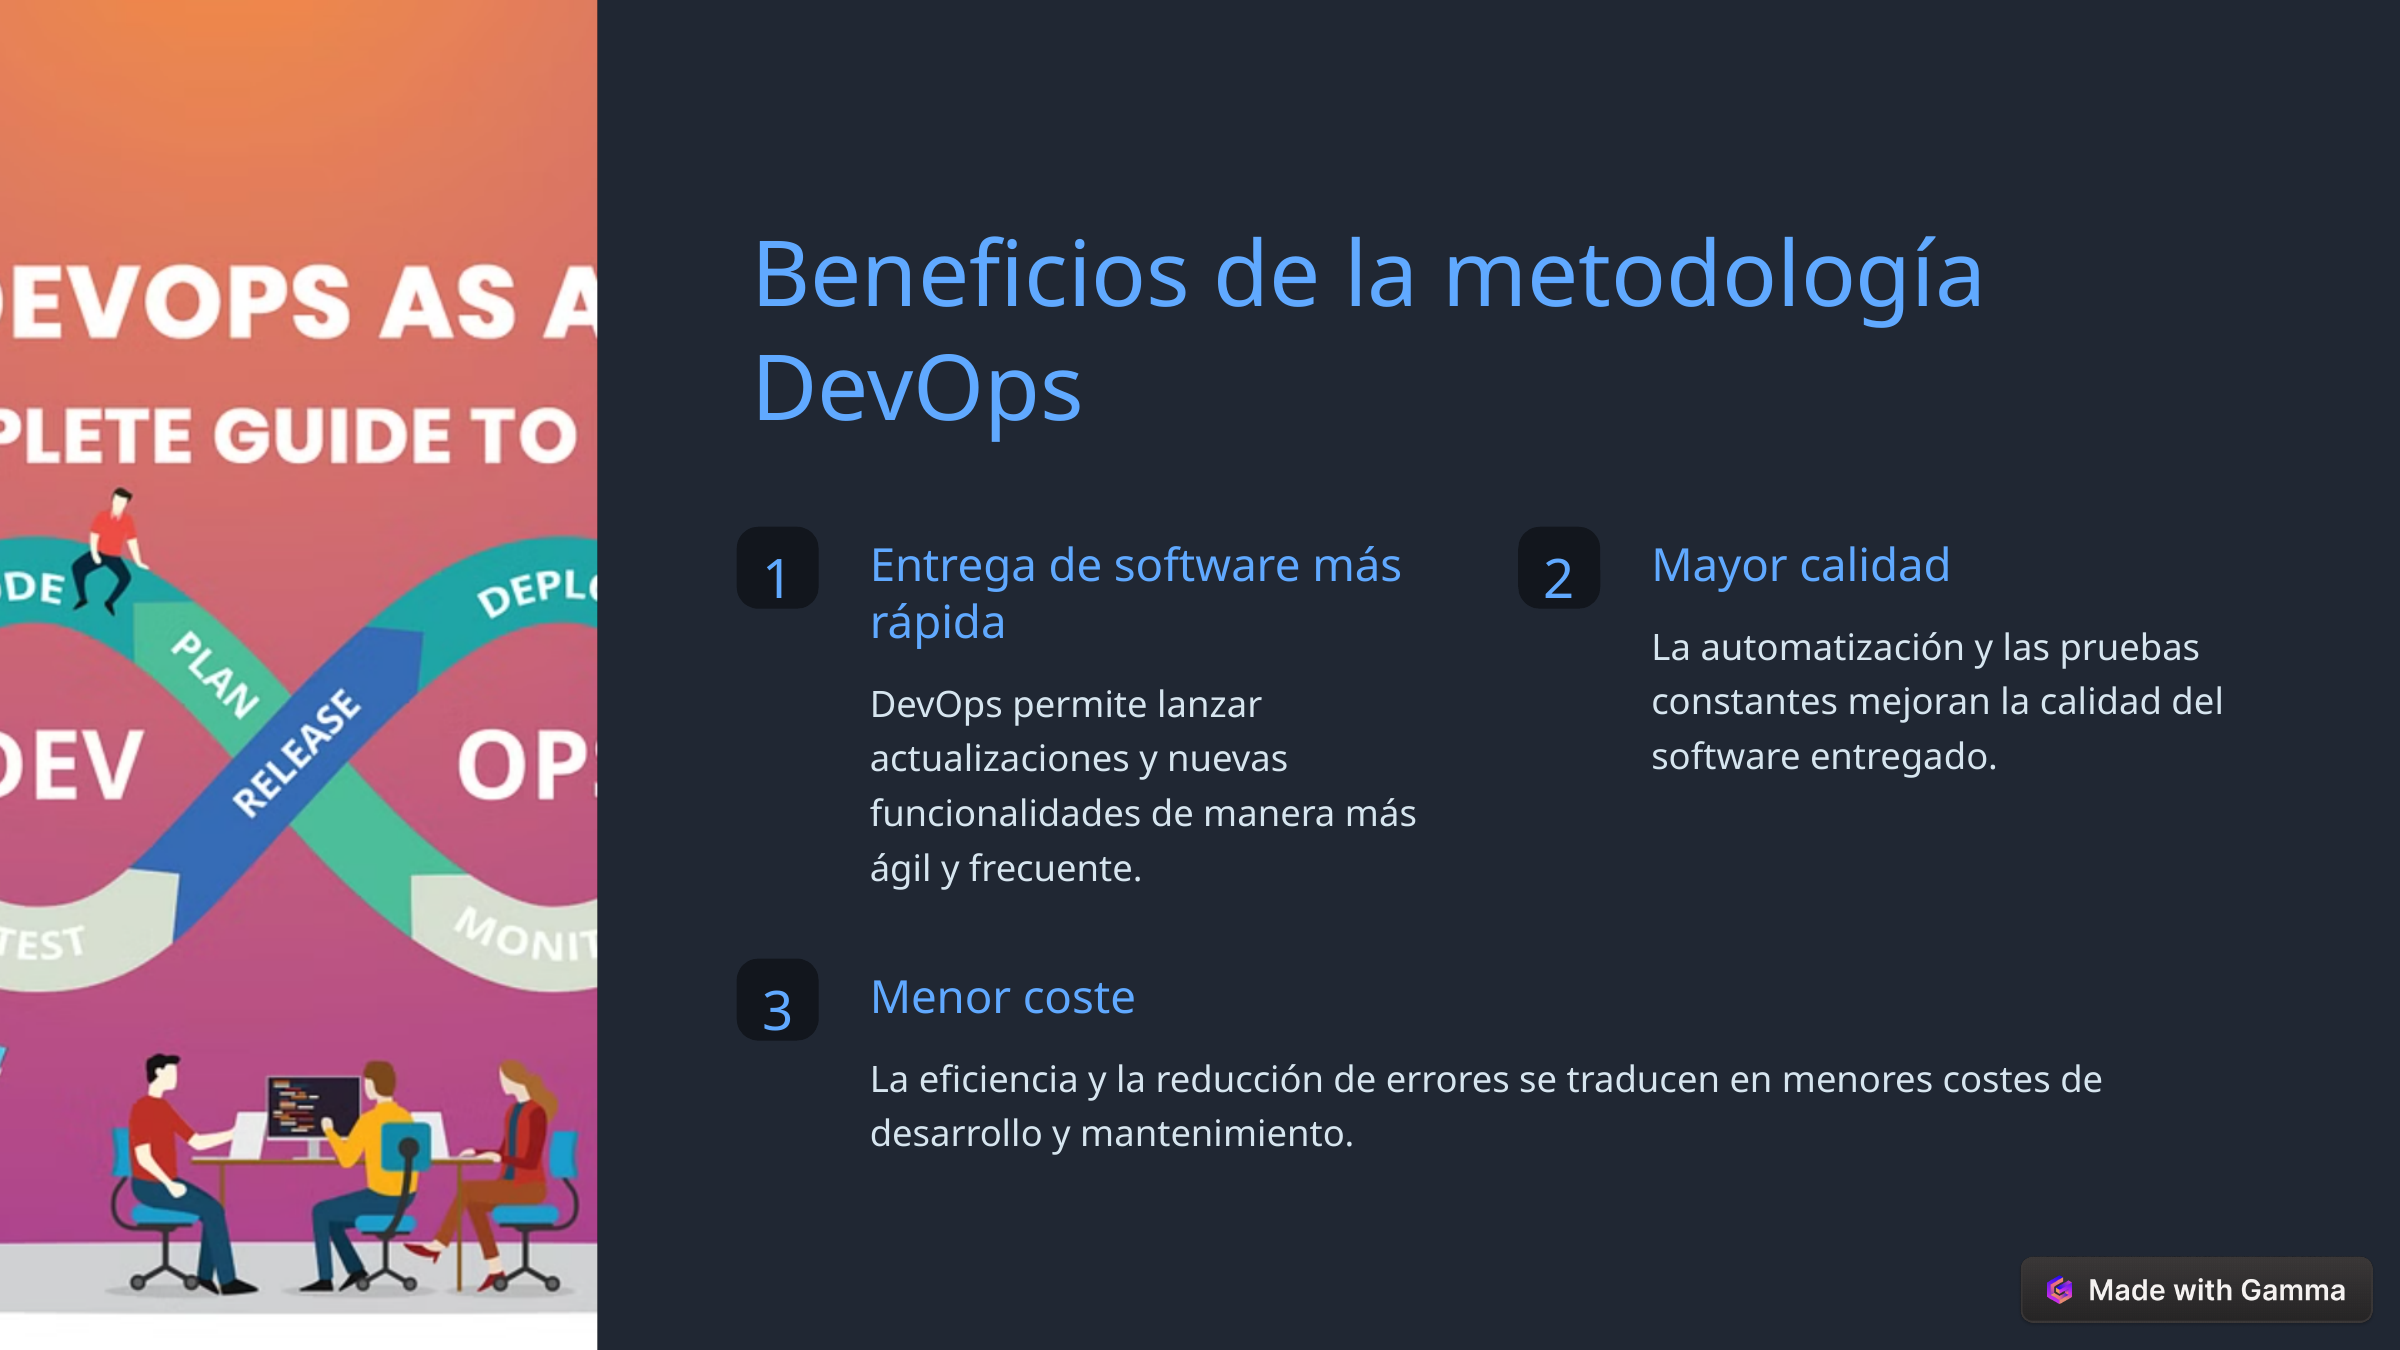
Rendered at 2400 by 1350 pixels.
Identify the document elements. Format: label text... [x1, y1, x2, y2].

text_box Beneficios de la metodología DevOps [736, 203, 2264, 431]
text_box Entrega de software más rápida [855, 526, 1482, 641]
text_box [599, 0, 2400, 1350]
text_box Mayor calidad [1636, 526, 2093, 584]
text_box [1518, 526, 1601, 609]
text_box 3 [762, 965, 793, 1034]
picture [2008, 1244, 2385, 1335]
text_box 1 [766, 533, 789, 602]
text_box Menor coste [855, 958, 1311, 1016]
text_box La automatización y las pruebas constantes mejoran la calidad del software entregado. [1636, 605, 2264, 770]
text_box [736, 958, 819, 1041]
text_box DevOps permite lanzar actualizaciones y nuevas funcionalidades de manera más ágil y frecuente. [855, 662, 1482, 882]
picture [0, 0, 599, 1350]
text_box [736, 526, 819, 609]
text_box 2 [1544, 533, 1575, 602]
text_box La eficiencia y la reducción de errores se traducen en menores costes de desarrollo y mantenimiento. [855, 1037, 2264, 1147]
